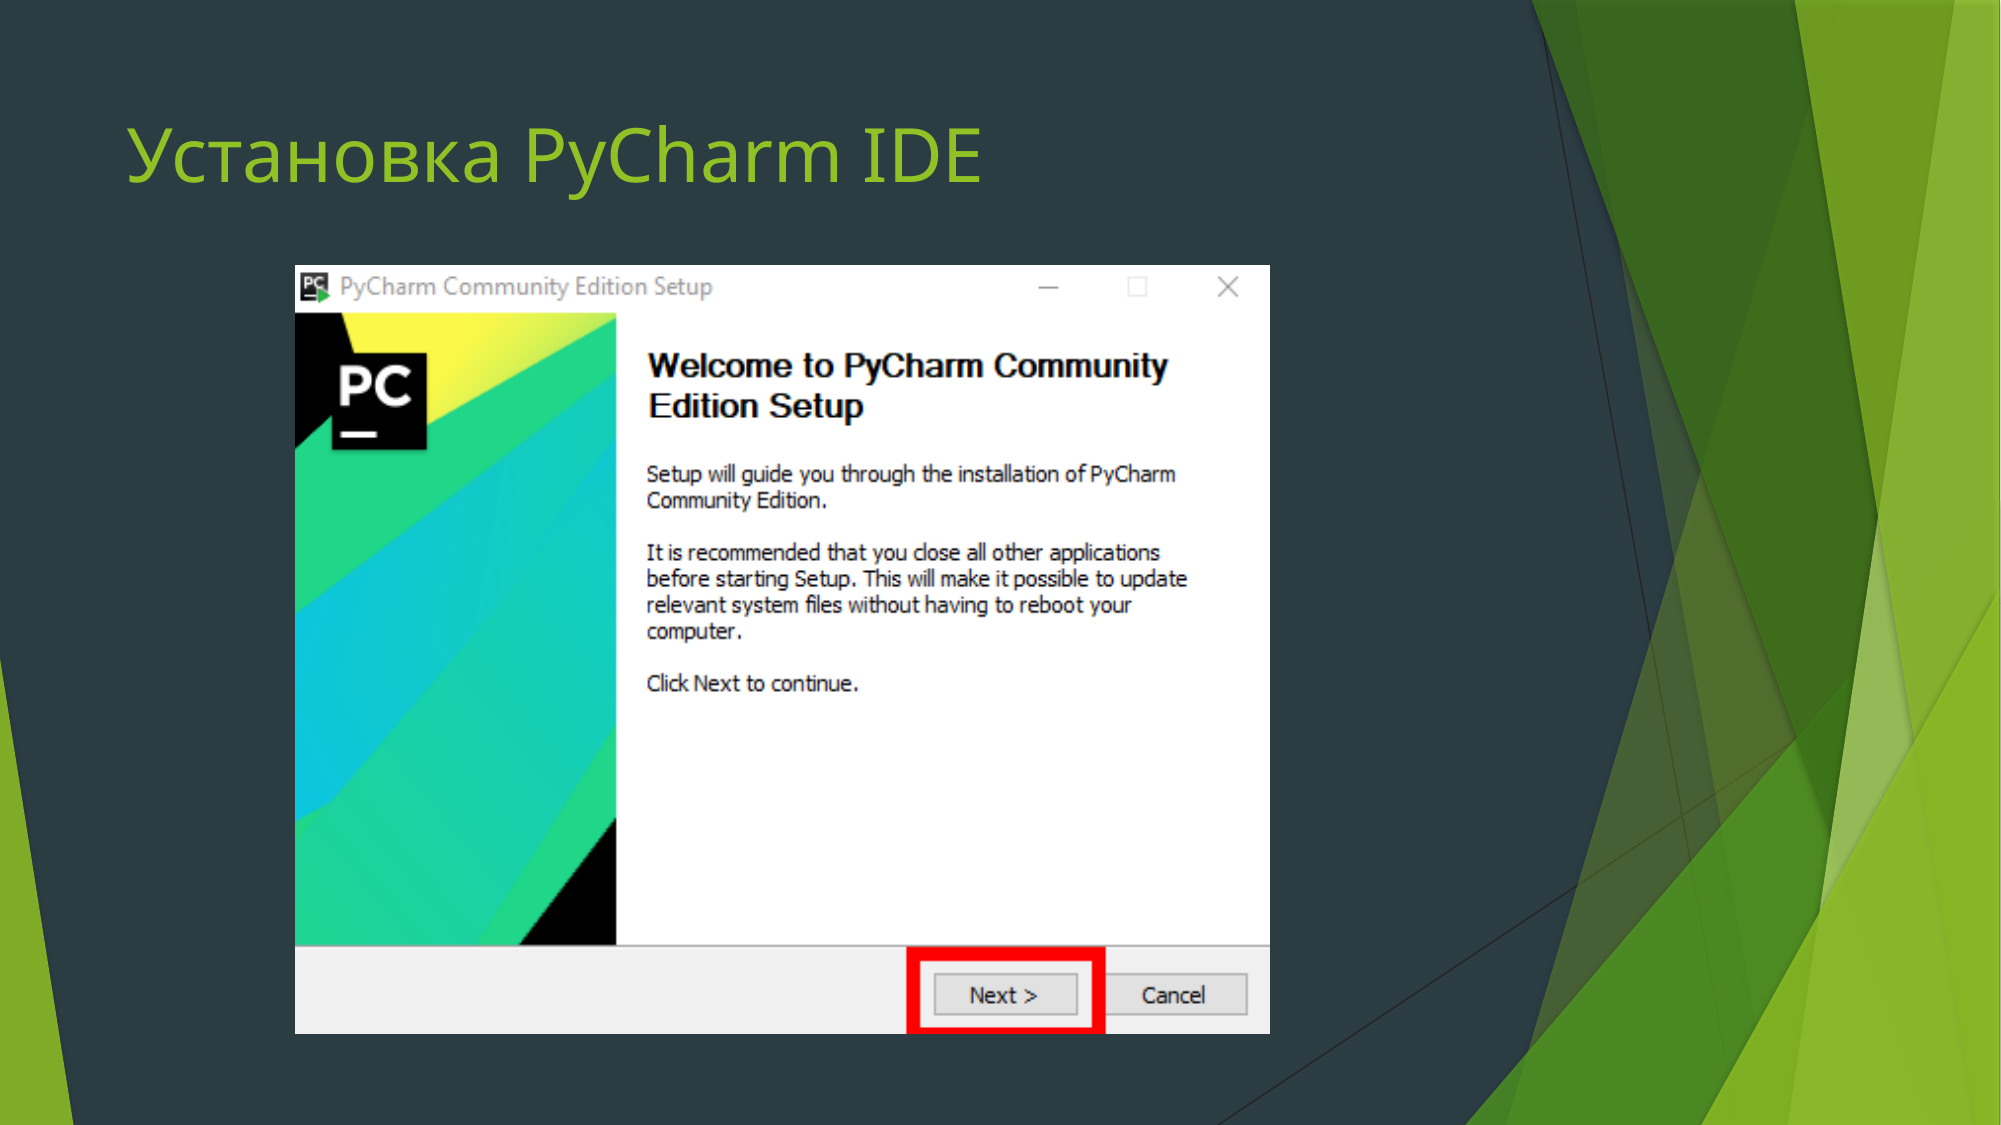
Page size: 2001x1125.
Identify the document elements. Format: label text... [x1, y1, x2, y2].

title Установка PyCharm IDE [111, 99, 1522, 217]
picture [294, 265, 1271, 1034]
